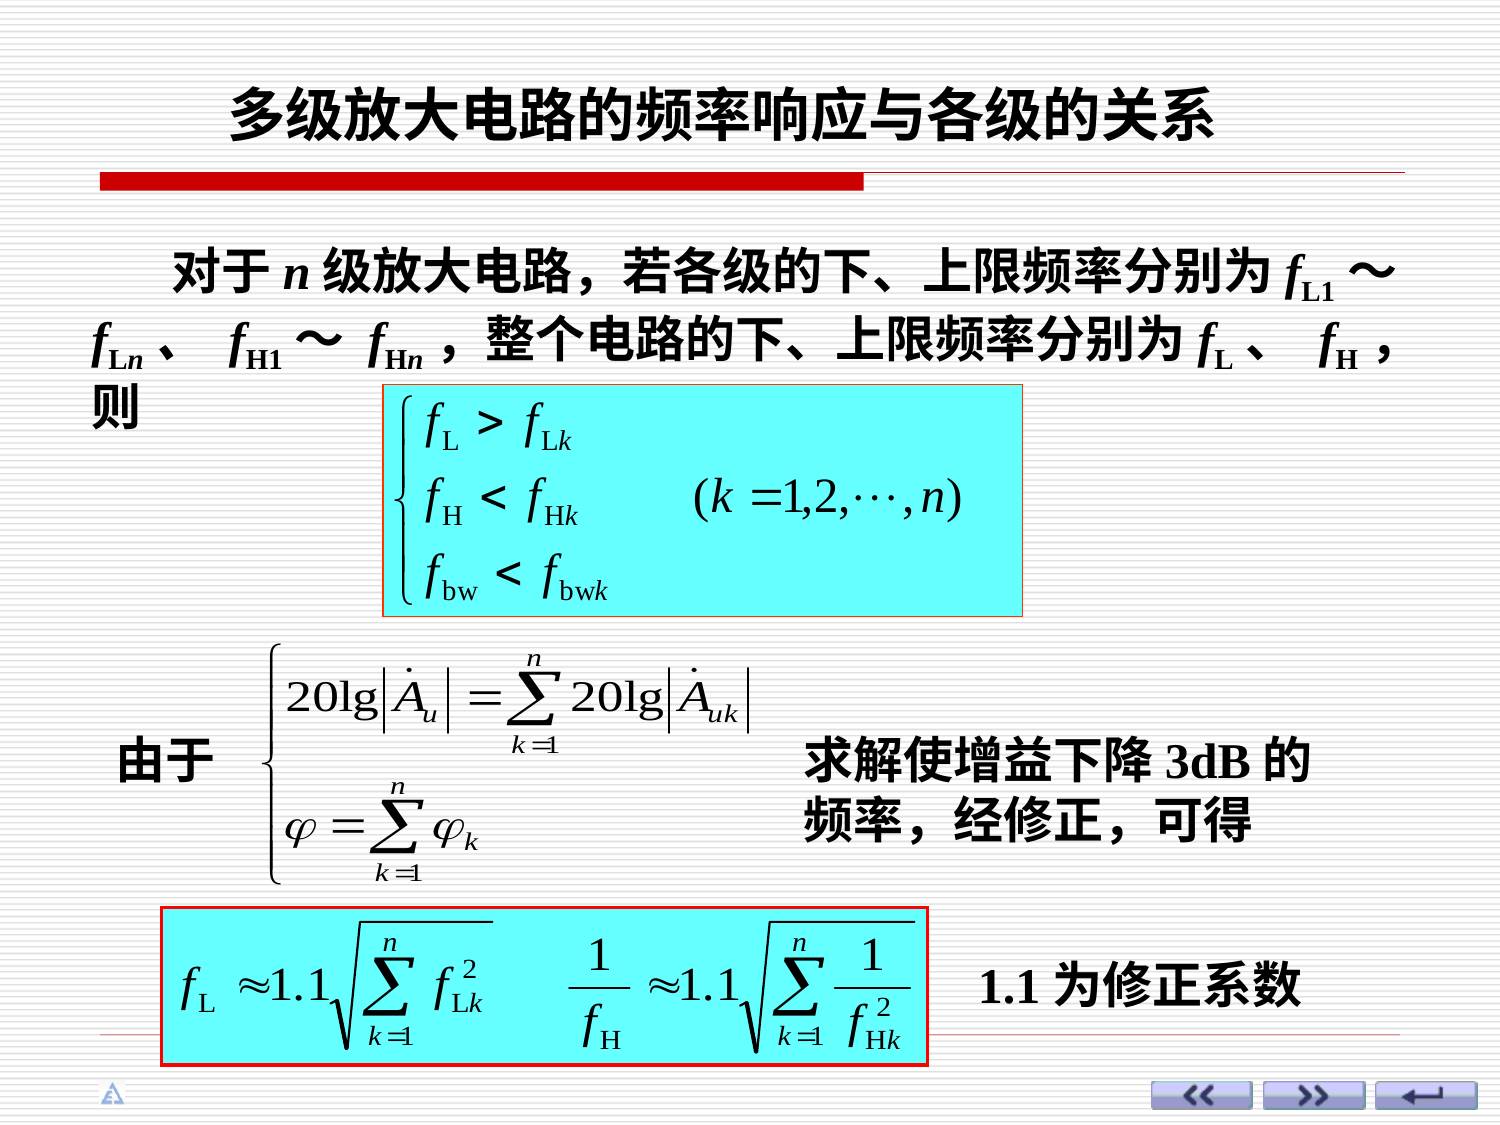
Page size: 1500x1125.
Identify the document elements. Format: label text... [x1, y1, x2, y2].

picture [0, 0, 1500, 1125]
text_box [100, 633, 764, 896]
text_box 对于n级放大电路，若各级的下、上限频率分别为fL1～ fLn、 fH1～ fHn，整个电路的下、上限频率分别为fL、 fH，则 [76, 231, 1460, 443]
text_box 求解使增益下降3dB的频率，经修正，可得 [788, 721, 1364, 857]
text_box 1.1为修正系数 [963, 946, 1351, 1022]
title 多级放大电路的频率响应与各级的关系 [212, 42, 1500, 156]
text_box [383, 385, 1023, 617]
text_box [162, 908, 926, 1064]
